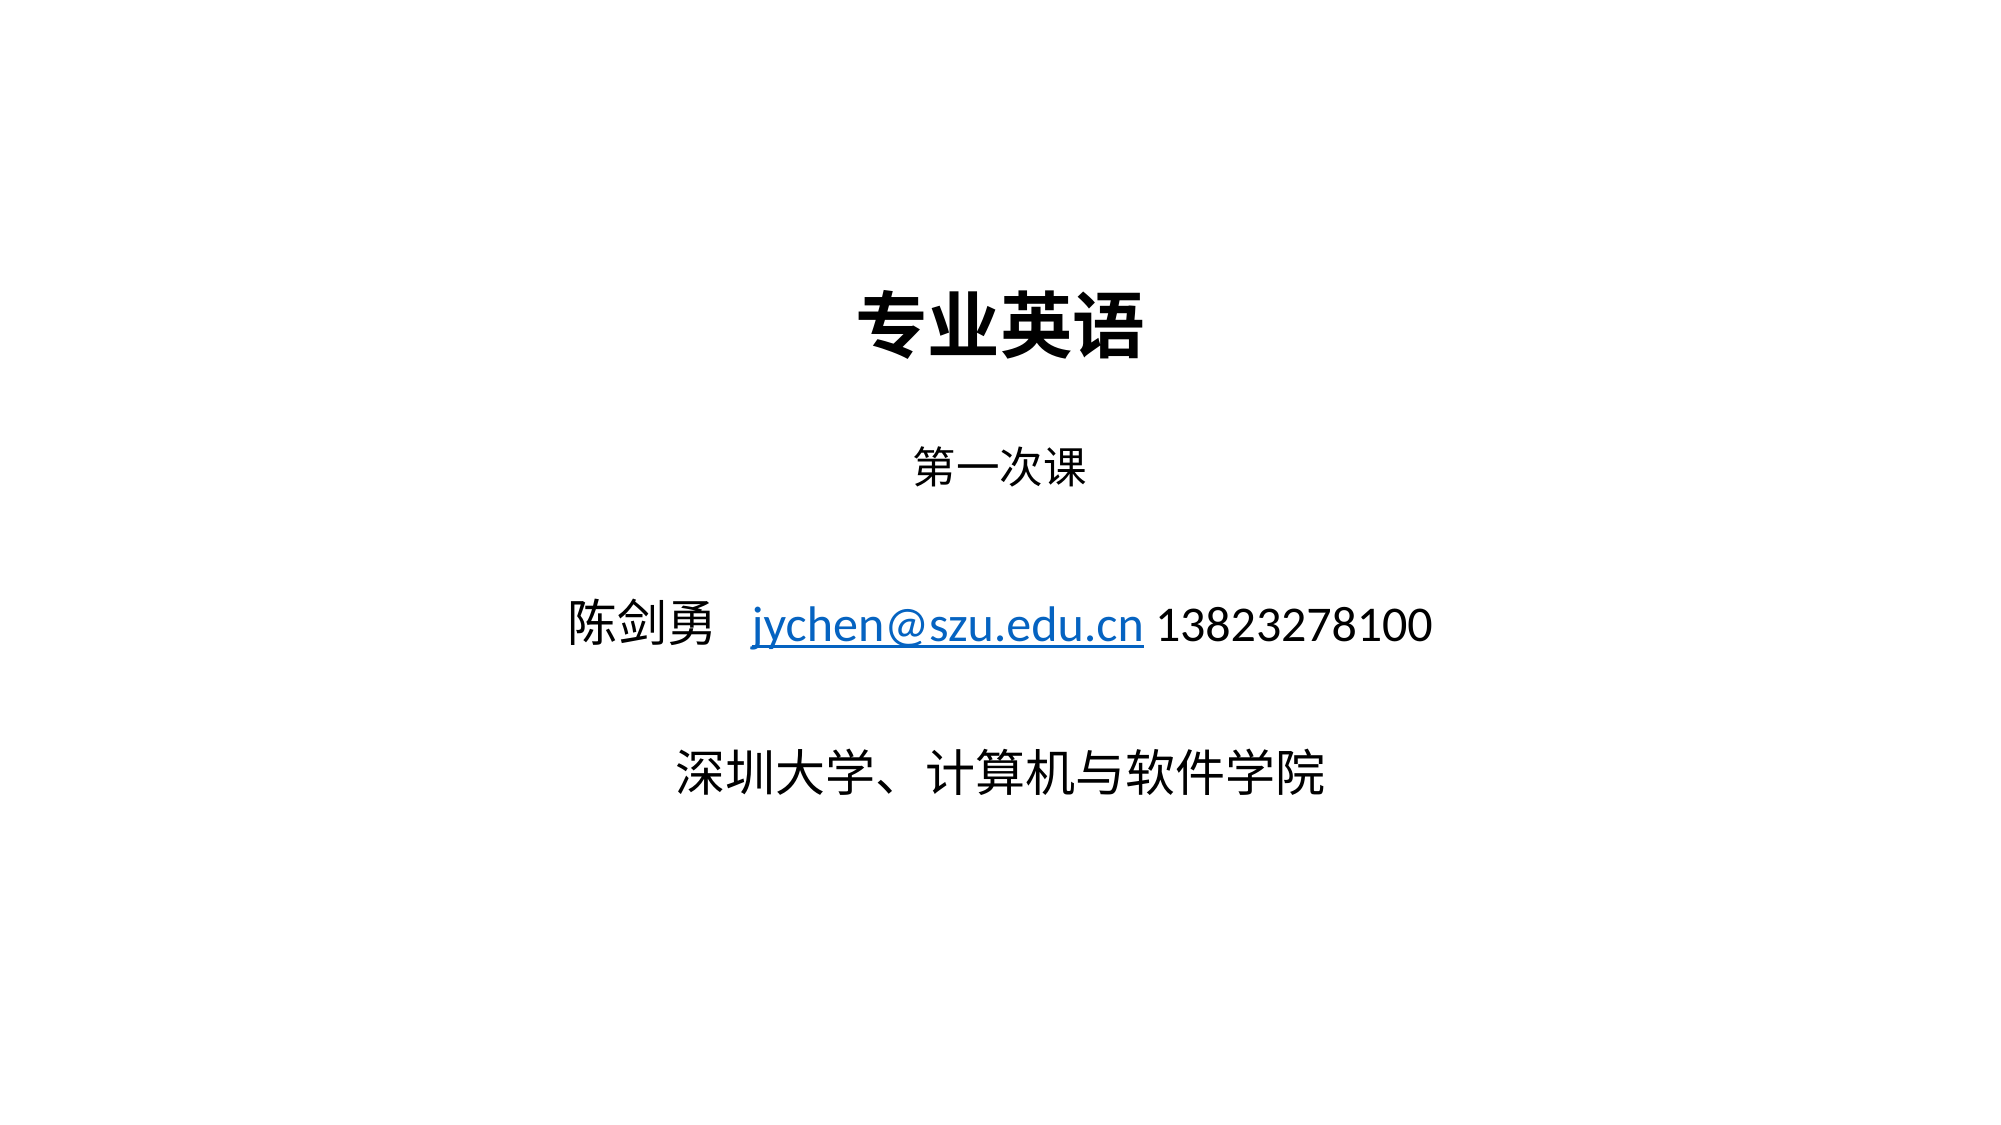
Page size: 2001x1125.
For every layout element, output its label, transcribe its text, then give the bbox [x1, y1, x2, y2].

title 专业英语 第一次课 [249, 281, 1751, 502]
subtitle 陈剑勇 jychen@szu.edu.cn 13823278100 深圳大学、计算机与软件学院 [249, 590, 1751, 1046]
